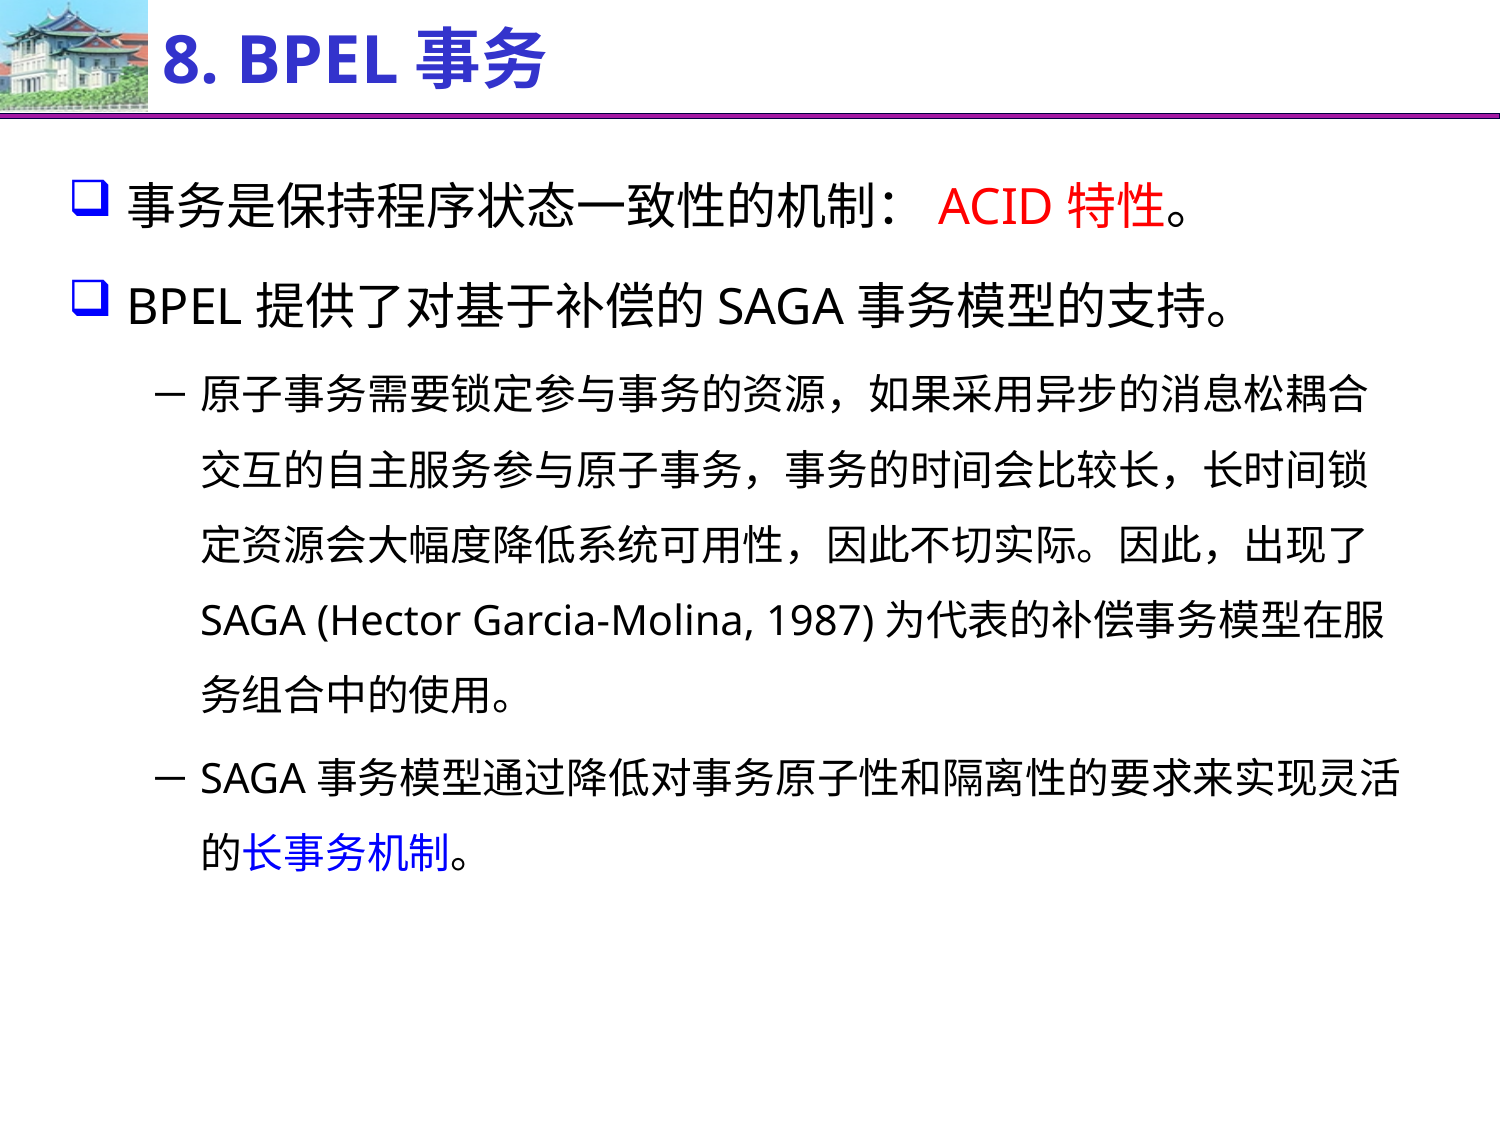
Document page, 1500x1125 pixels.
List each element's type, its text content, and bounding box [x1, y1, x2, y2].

list 事务是保持程序状态一致性的机制：ACID特性。 BPEL提供了对基于补偿的SAGA事务模型的支持。 原子事务需要锁定参与事务的资源，如果采用异步的消息松耦合交互的自主服务参与原子事务，事务的时间会比较长，长时间锁定资源会大幅度降低系统可用性，因此不切实际。因此，出现了SAGA (Hector Garcia-Molina, 1987)为代表的补偿事务模型在服务组合中的使用。 SAGA事务模型通过降低对事务原子性和隔离性的要求来实现灵活的长事务机制。 [53, 137, 1425, 1035]
picture [0, 0, 147, 112]
title 8. BPEL事务 [147, 0, 1500, 114]
